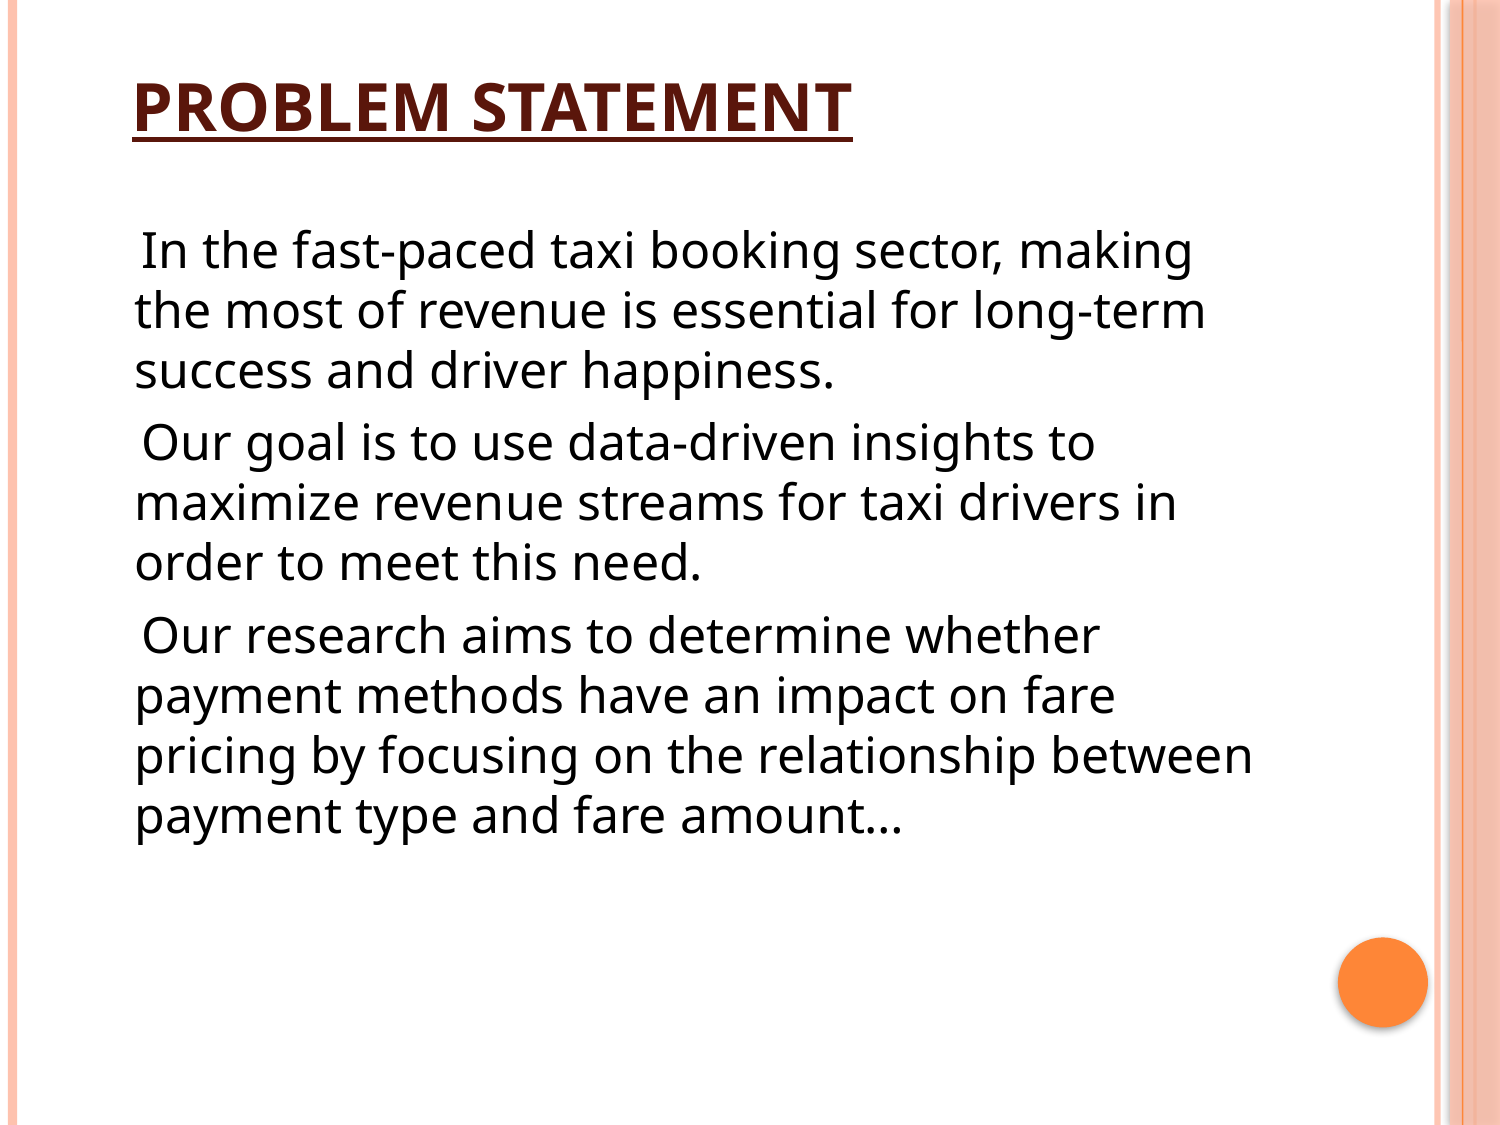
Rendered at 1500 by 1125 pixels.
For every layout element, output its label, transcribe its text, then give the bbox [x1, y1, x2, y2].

title PROBLEM STATEMENT [117, 0, 1172, 153]
list In the fast-paced taxi booking sector, making the most of revenue is essential for long-term success and driver happiness. Our goal is to use data-driven insights to maximize revenue streams for taxi drivers in order to meet this need. Our research aims to determine whether payment methods have an impact on fare pricing by focusing on the relationship between payment type and fare amount… [75, 210, 1300, 1062]
